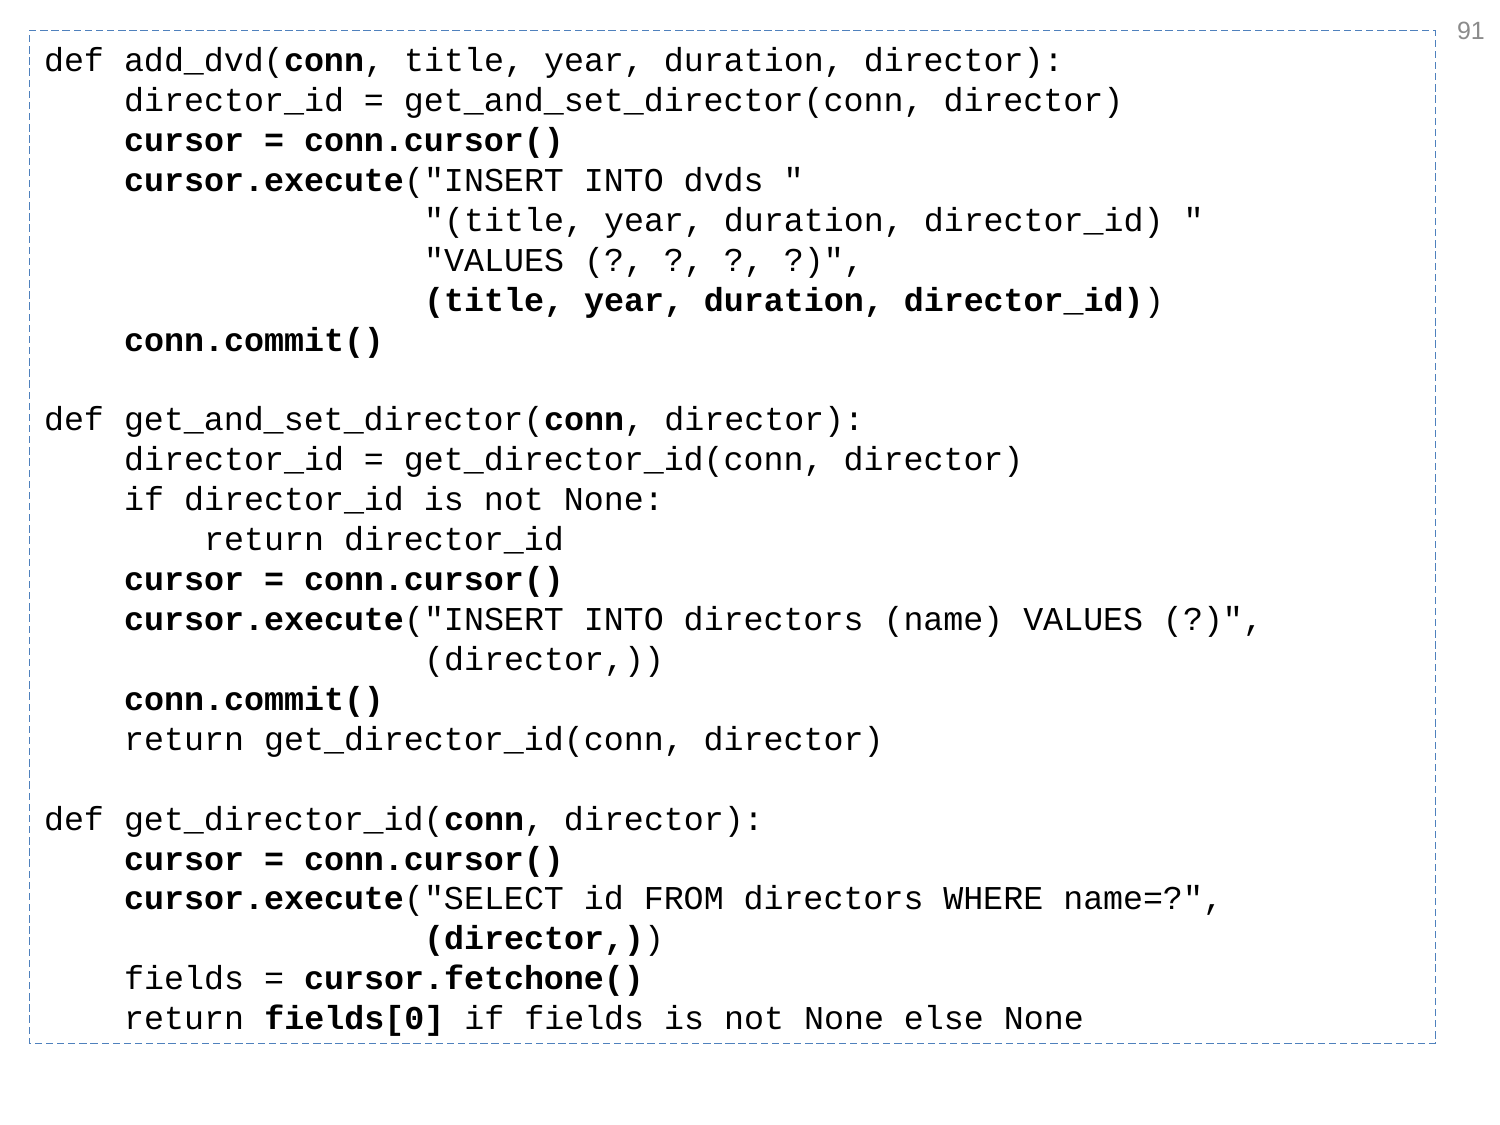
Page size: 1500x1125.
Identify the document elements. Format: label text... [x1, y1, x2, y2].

slide_number 91 [1149, 0, 1500, 60]
text_box def add_dvd(conn, title, year, duration, director): director_id = get_and_set_director(conn, director) cursor = conn.cursor() cursor.execute("INSERT INTO dvds " "(title, year, duration, director_id) " "VALUES (?, ?, ?, ?)", (title, year, duration, director_id)) conn.commit() def get_and_set_director(conn, director): director_id = get_director_id(conn, director) if director_id is not None: return director_id cursor = conn.cursor() cursor.execute("INSERT INTO directors (name) VALUES (?)", (director,)) conn.commit() return get_director_id(conn, director) def get_director_id(conn, director): cursor = conn.cursor() cursor.execute("SELECT id FROM directors WHERE name=?", (director,)) fields = cursor.fetchone() return fields[0] if fields is not None else None [29, 30, 1436, 1044]
